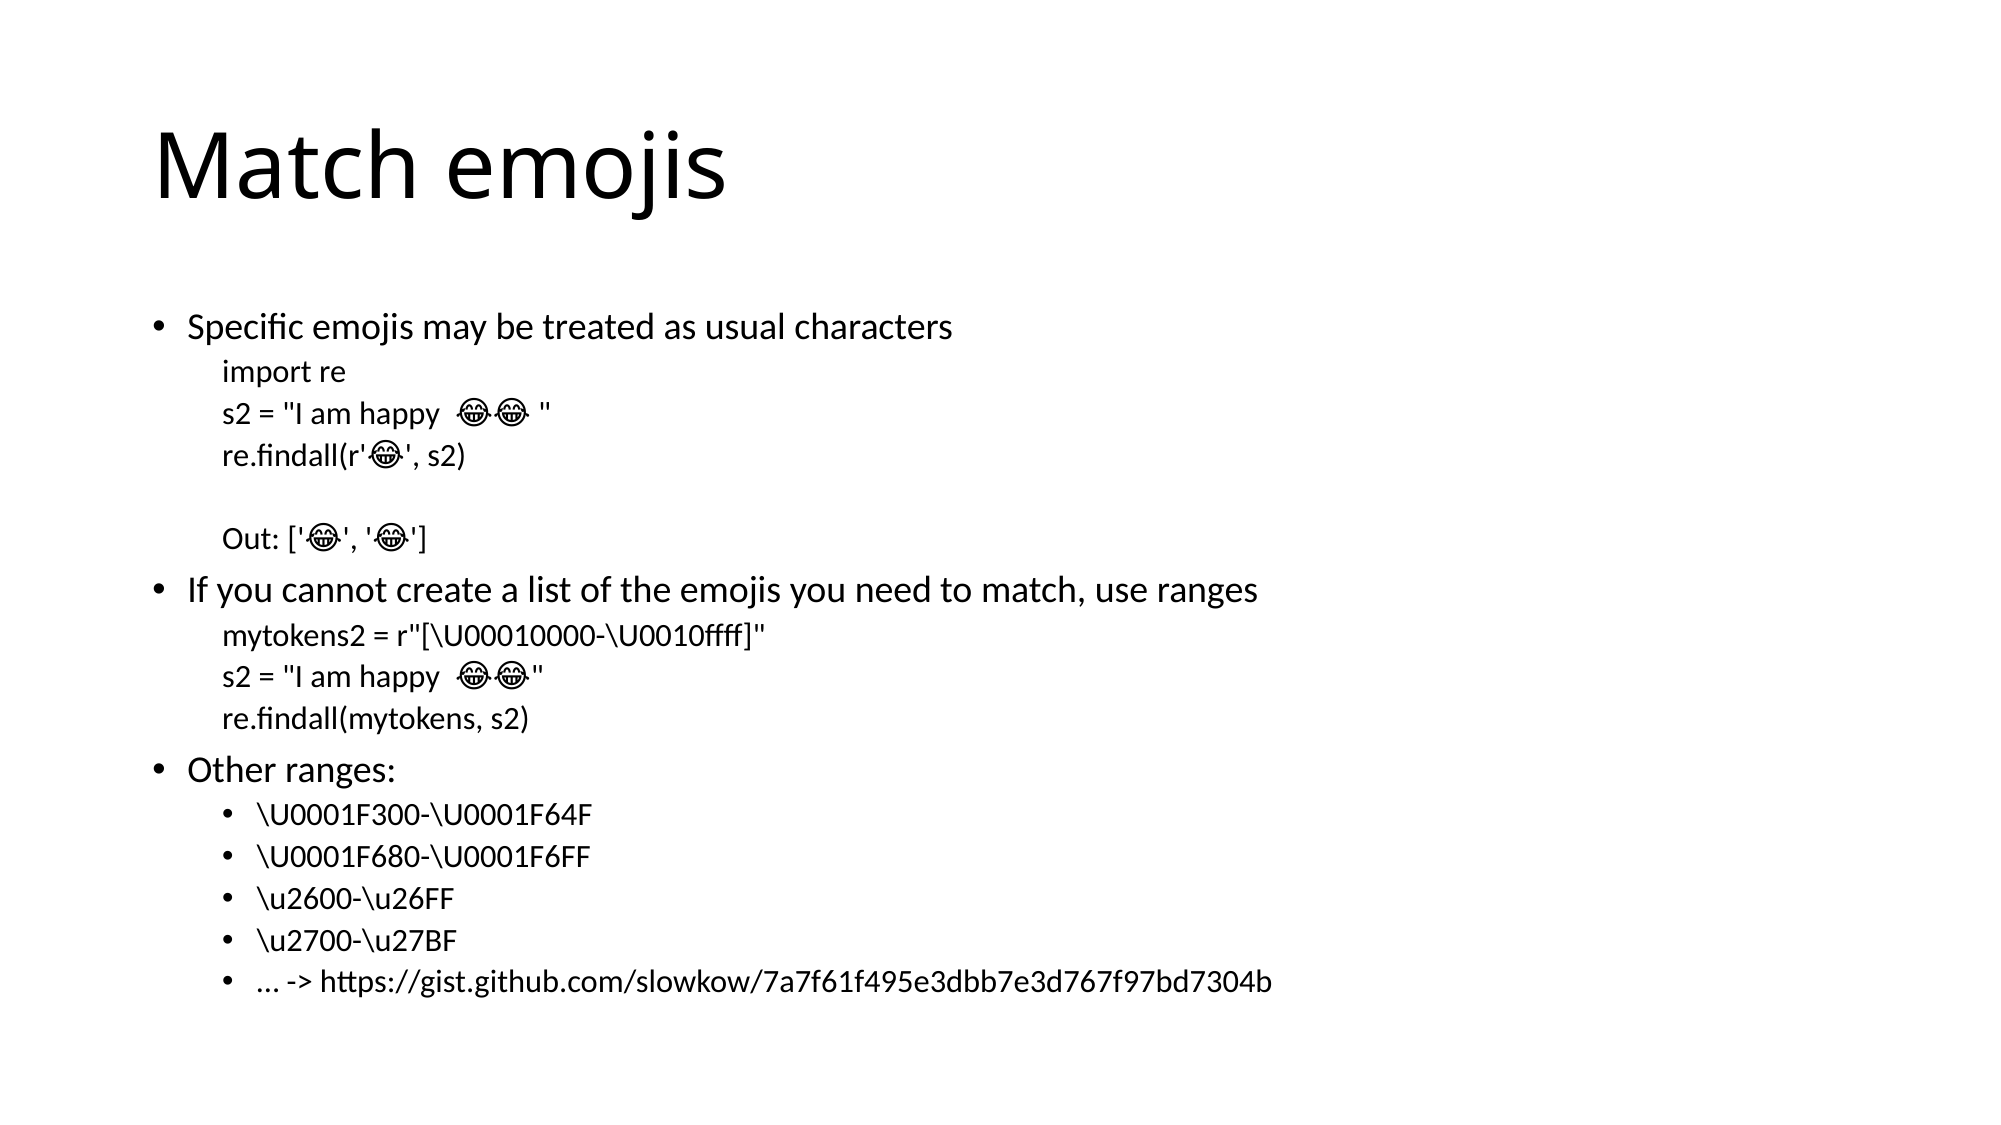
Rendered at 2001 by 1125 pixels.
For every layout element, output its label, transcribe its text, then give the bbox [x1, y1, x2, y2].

list Specific emojis may be treated as usual characters import re s2 = "I am happy 😂😂🙏🏻🥰 " re.findall(r'😂', s2) Out: ['😂', '😂'] If you cannot create a list of the emojis you need to match, use ranges mytokens2 = r"[\U00010000-\U0010ffff]" s2 = "I am happy 😂😂🙏🏻🥰" re.findall(mytokens, s2) Other ranges: \U0001F300-\U0001F64F \U0001F680-\U0001F6FF \u2600-\u26FF \u2700-\u27BF … -> https://gist.github.com/slowkow/7a7f61f495e3dbb7e3d767f97bd7304b [137, 299, 1863, 1014]
title Match emojis [137, 59, 1863, 278]
